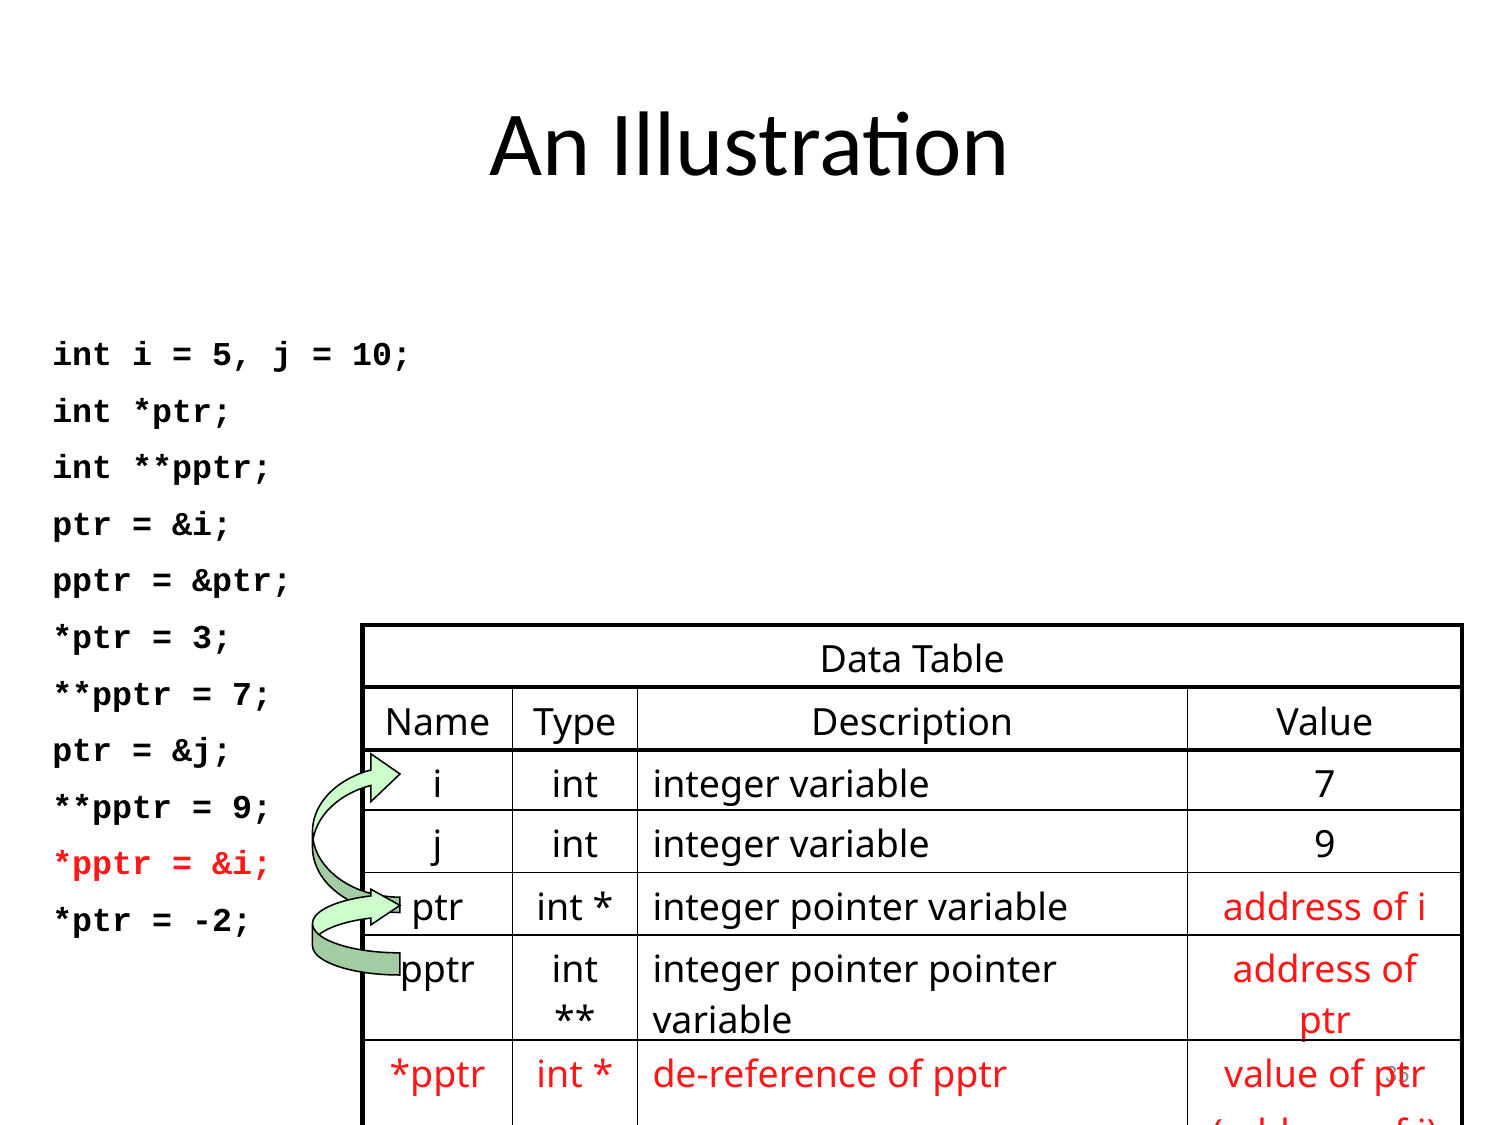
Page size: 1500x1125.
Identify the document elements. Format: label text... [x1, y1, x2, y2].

table_cell integer pointer variable [638, 873, 1187, 934]
table_cell *pptr [365, 1041, 512, 1125]
table_cell integer variable [638, 752, 1187, 809]
table_cell Type [513, 689, 637, 748]
text_box [312, 889, 400, 976]
table_cell int ** [513, 936, 637, 1039]
table_cell Name [365, 689, 512, 748]
table_cell int * [513, 873, 637, 934]
table_cell 7 [1188, 752, 1460, 809]
table_cell int * [513, 1041, 637, 1125]
table_cell j [365, 811, 512, 872]
table_cell value of ptr (address of i) [1188, 1041, 1460, 1125]
table_cell Value [1188, 689, 1460, 748]
table_cell i [365, 752, 512, 809]
table_cell de-reference of pptr [638, 1041, 1187, 1125]
table_cell integer variable [638, 811, 1187, 872]
table_cell ptr [365, 873, 512, 934]
table_cell pptr [365, 936, 512, 1039]
table_cell Description [638, 689, 1187, 748]
table_cell int [513, 752, 637, 809]
table_header Data Table [365, 627, 1460, 685]
text_box int i = 5, j = 10; int *ptr; int **pptr; ptr = &i; pptr = &ptr; *ptr = 3; **pptr = 7; ptr = &j; **pptr = 9; *pptr = &i; *ptr = -2; [37, 324, 1438, 946]
table_cell address of i [1188, 873, 1460, 934]
table_cell integer pointer pointer variable [638, 936, 1187, 1039]
table_cell int [513, 811, 637, 872]
title An Illustration [75, 45, 1425, 233]
table_cell 9 [1188, 811, 1460, 872]
table_cell address of ptr [1188, 936, 1460, 1039]
text_box [312, 753, 400, 900]
